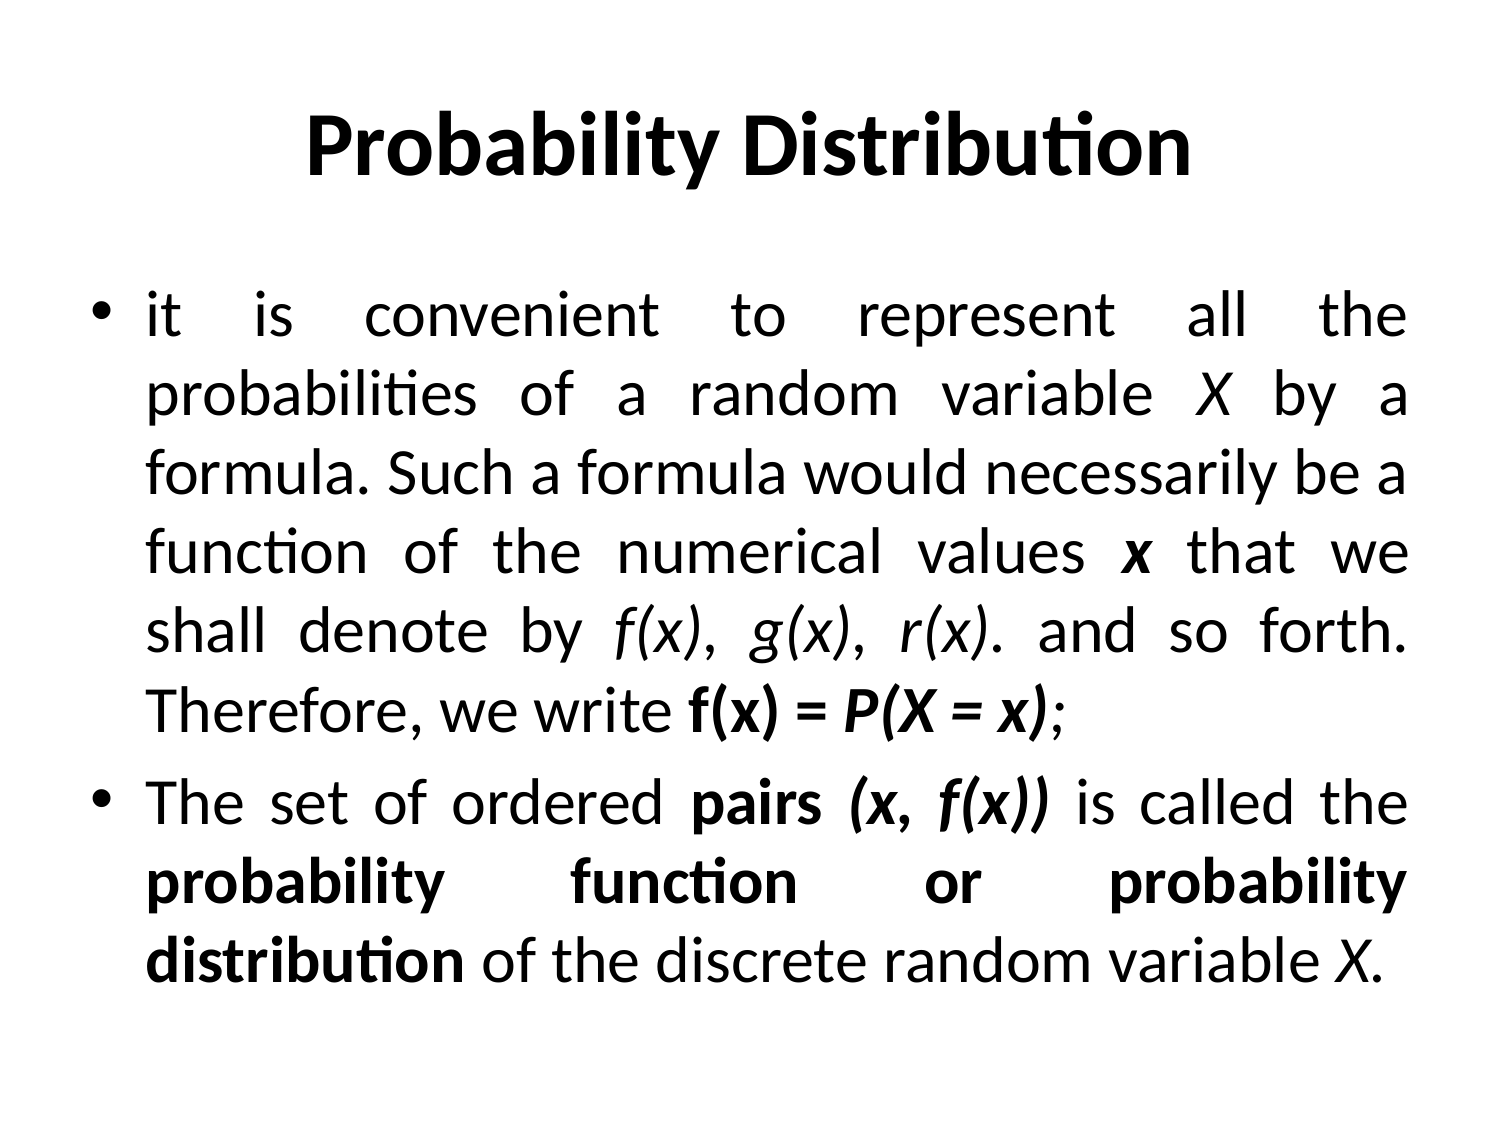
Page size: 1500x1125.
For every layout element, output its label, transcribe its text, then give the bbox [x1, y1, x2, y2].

title Probability Distribution [75, 45, 1425, 233]
list it is convenient to represent all the probabilities of a random variable X by a formula. Such a formula would necessarily be a function of the numerical values x that we shall denote by f(x), g(x), r(x). and so forth. Therefore, we write f(x) = P(X = x); The set of ordered pairs (x, f(x)) is called the probability function or probability distribution of the discrete random variable X. [75, 262, 1425, 1005]
